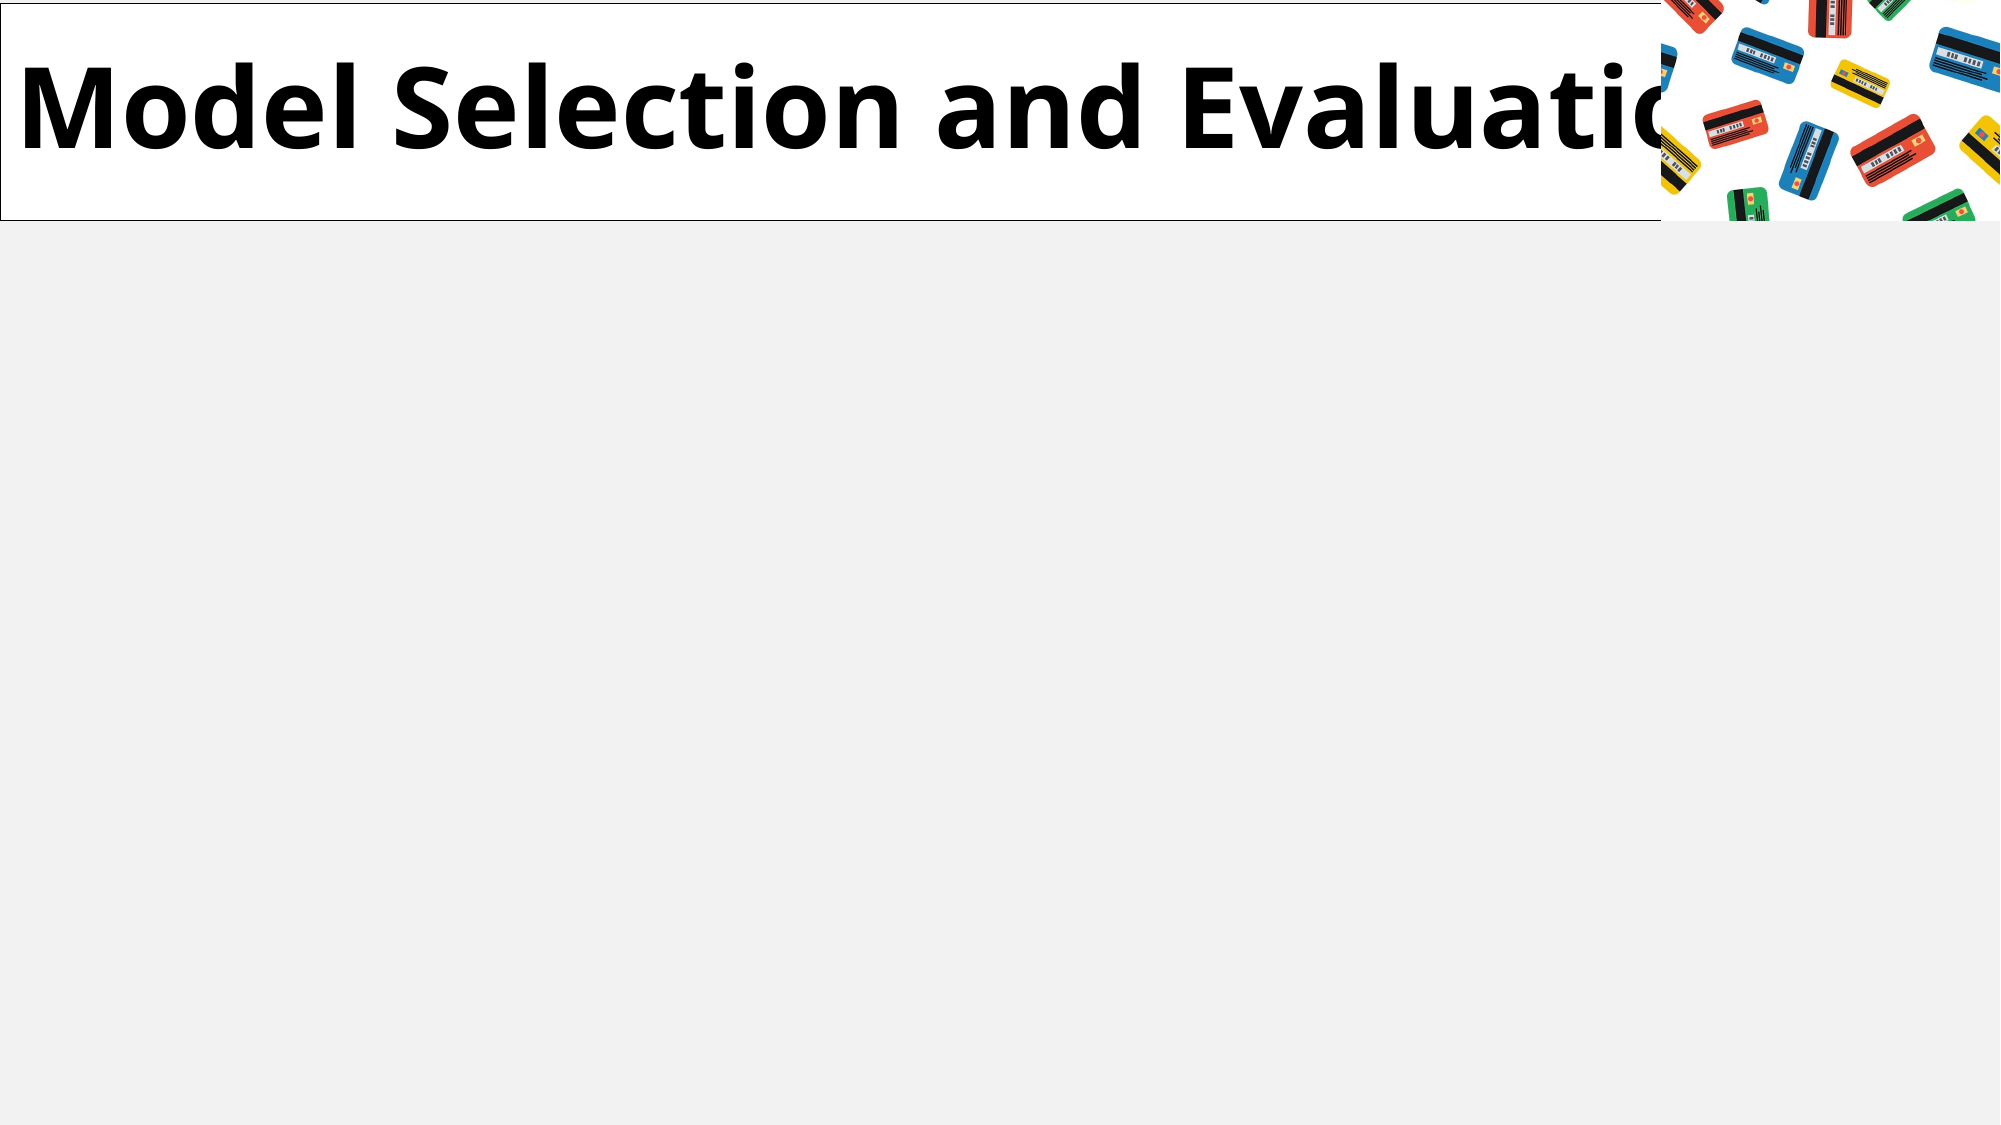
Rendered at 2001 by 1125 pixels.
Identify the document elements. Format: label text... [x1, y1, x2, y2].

picture [1661, 0, 2000, 221]
title Model Selection and Evaluation [0, 3, 1661, 221]
